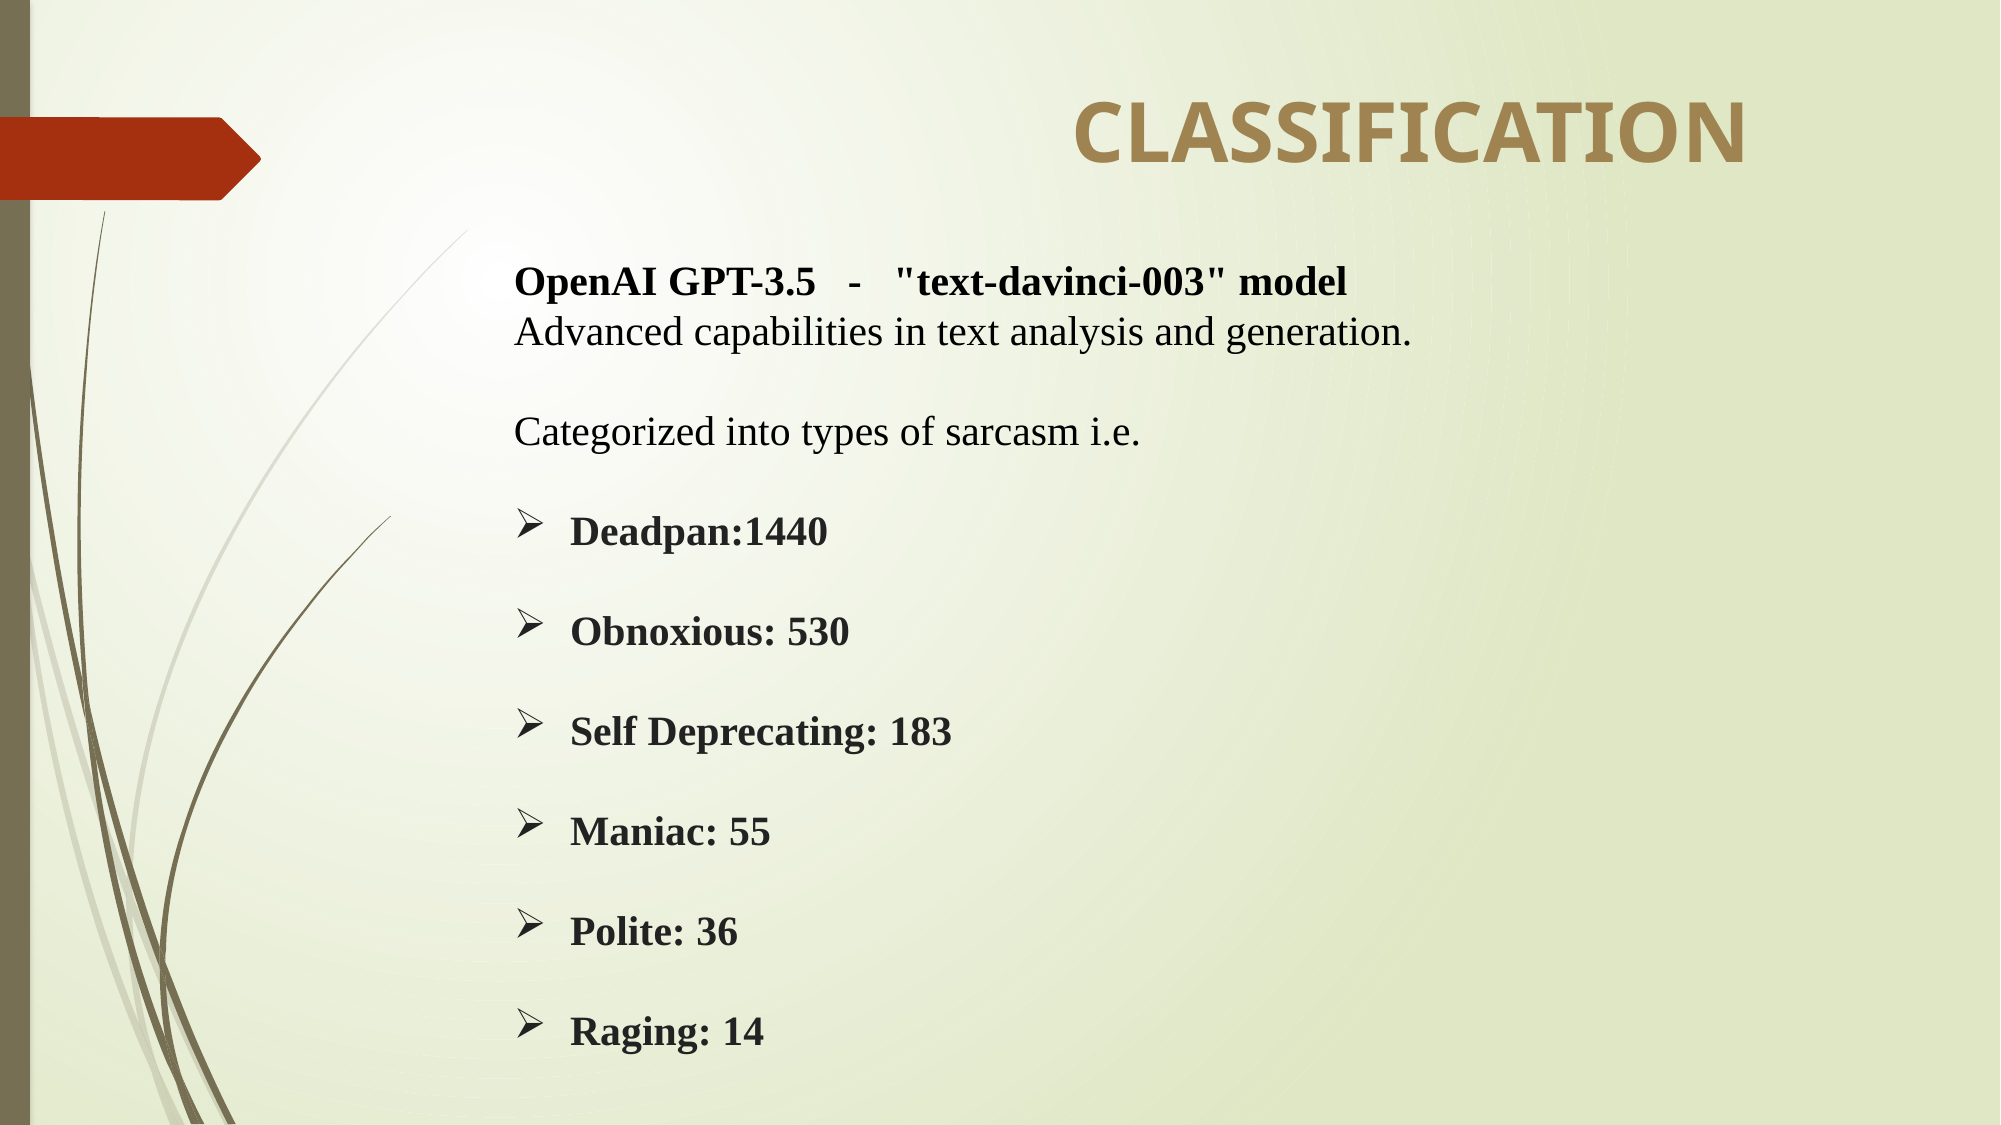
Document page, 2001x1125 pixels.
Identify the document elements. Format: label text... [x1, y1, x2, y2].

text_box OpenAI GPT-3.5 - "text-davinci-003" model Advanced capabilities in text analysis and generation. Categorized into types of sarcasm i.e. Deadpan:1440 Obnoxious: 530 Self Deprecating: 183 Maniac: 55 Polite: 36 Raging: 14 [498, 246, 1952, 1125]
text_box CLASSIFICATION [656, 71, 2000, 187]
